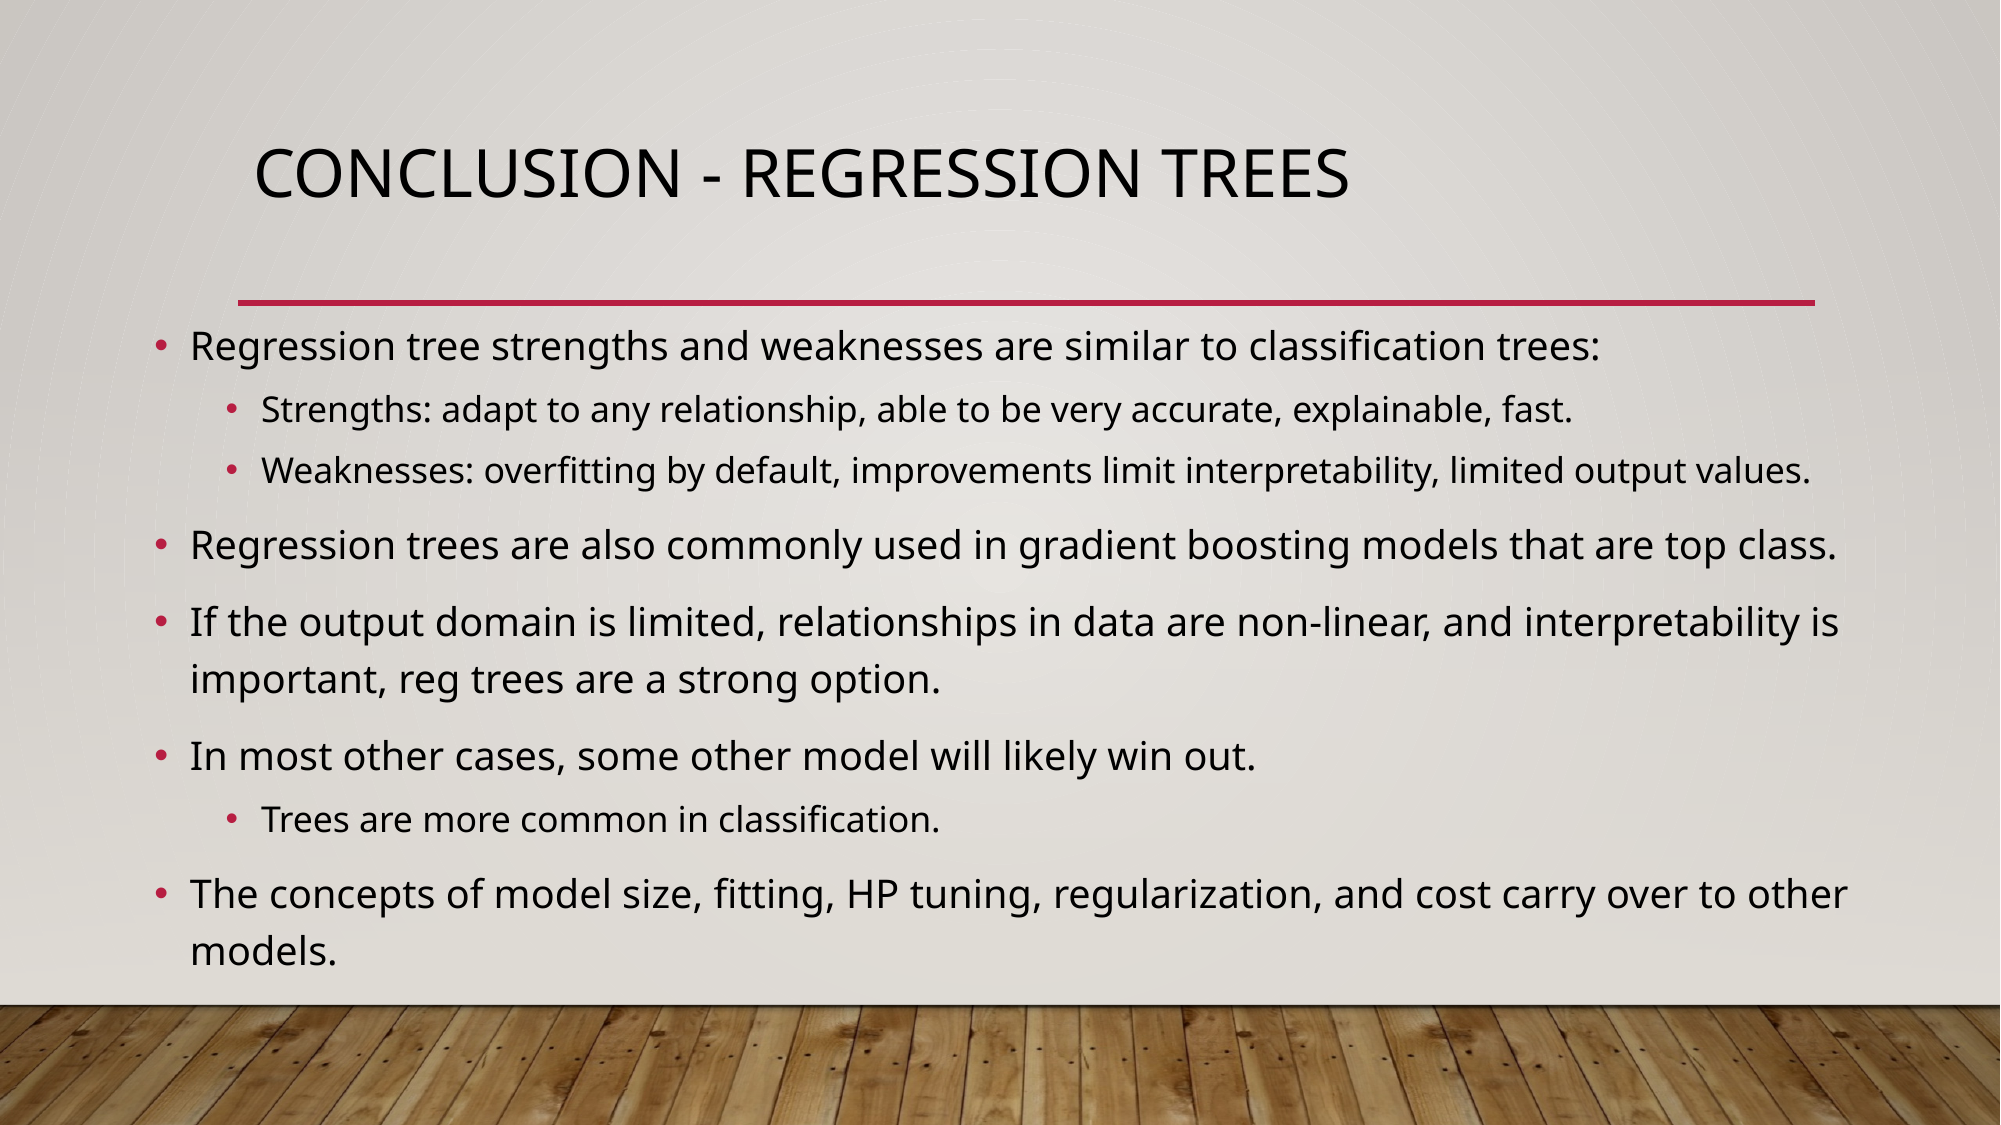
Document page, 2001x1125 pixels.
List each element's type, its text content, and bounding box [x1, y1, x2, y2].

title Conclusion - Regression Trees [238, 131, 1814, 304]
list Regression tree strengths and weaknesses are similar to classification trees: Strengths: adapt to any relationship, able to be very accurate, explainable, fast. Weaknesses: overfitting by default, improvements limit interpretability, limited output values. Regression trees are also commonly used in gradient boosting models that are top class. If the output domain is limited, relationships in data are non-linear, and interpretability is important, reg trees are a strong option. In most other cases, some other model will likely win out. Trees are more common in classification. The concepts of model size, fitting, HP tuning, regularization, and cost carry over to other models. [139, 304, 1898, 993]
picture [0, 1005, 2000, 1125]
